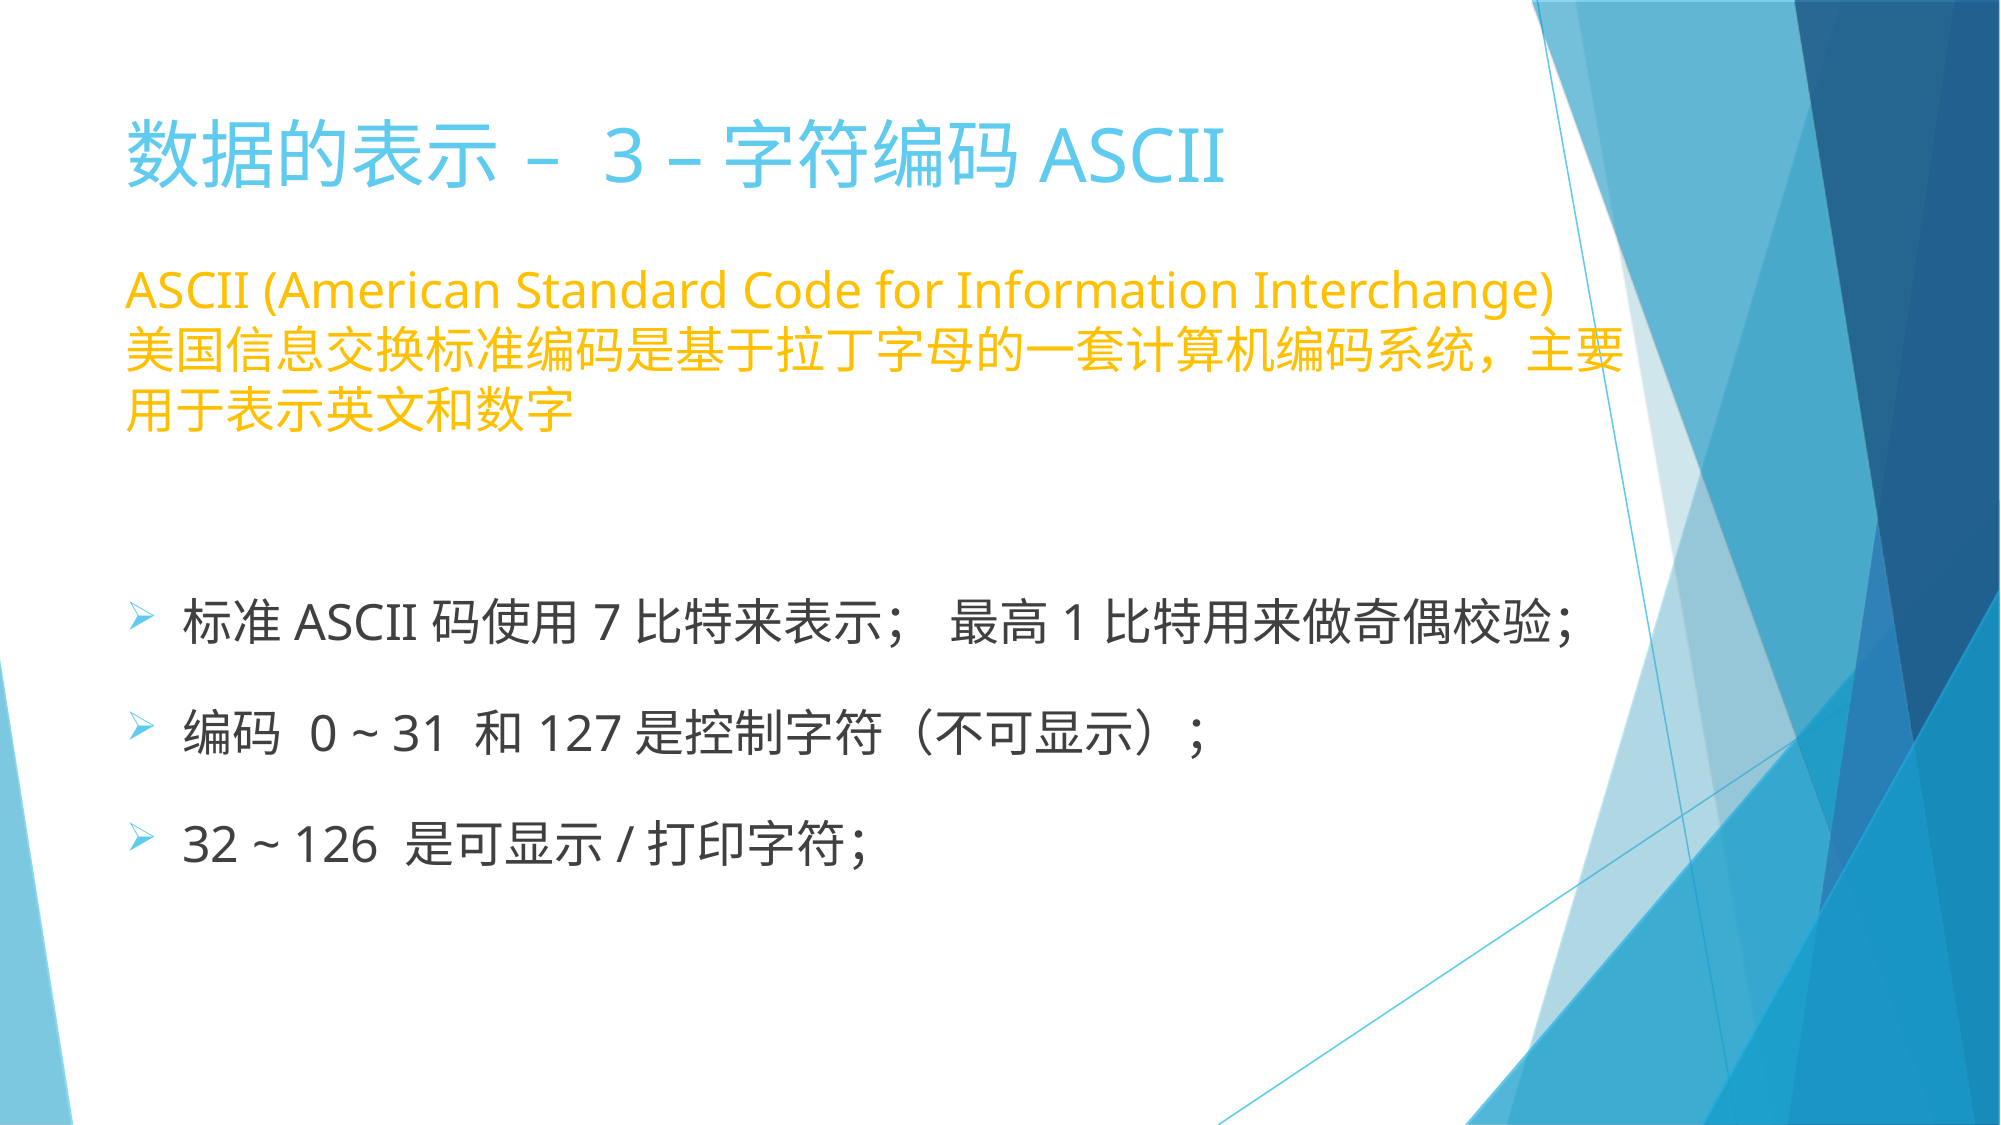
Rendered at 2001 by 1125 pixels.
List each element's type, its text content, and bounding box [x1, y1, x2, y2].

text_box 标准ASCII码使用7比特来表示； 最高1比特用来做奇偶校验； 编码 0 ~ 31 和127是控制字符（不可显示）； 32 ~ 126 是可显示/打印字符； [111, 553, 1756, 971]
text_box 数据的表示 – 3 –字符编码ASCII [111, 99, 1442, 222]
text_box ASCII (American Standard Code for Information Interchange) 美国信息交换标准编码是基于拉丁字母的一套计算机编码系统，主要用于表示英文和数字 [111, 251, 1643, 446]
